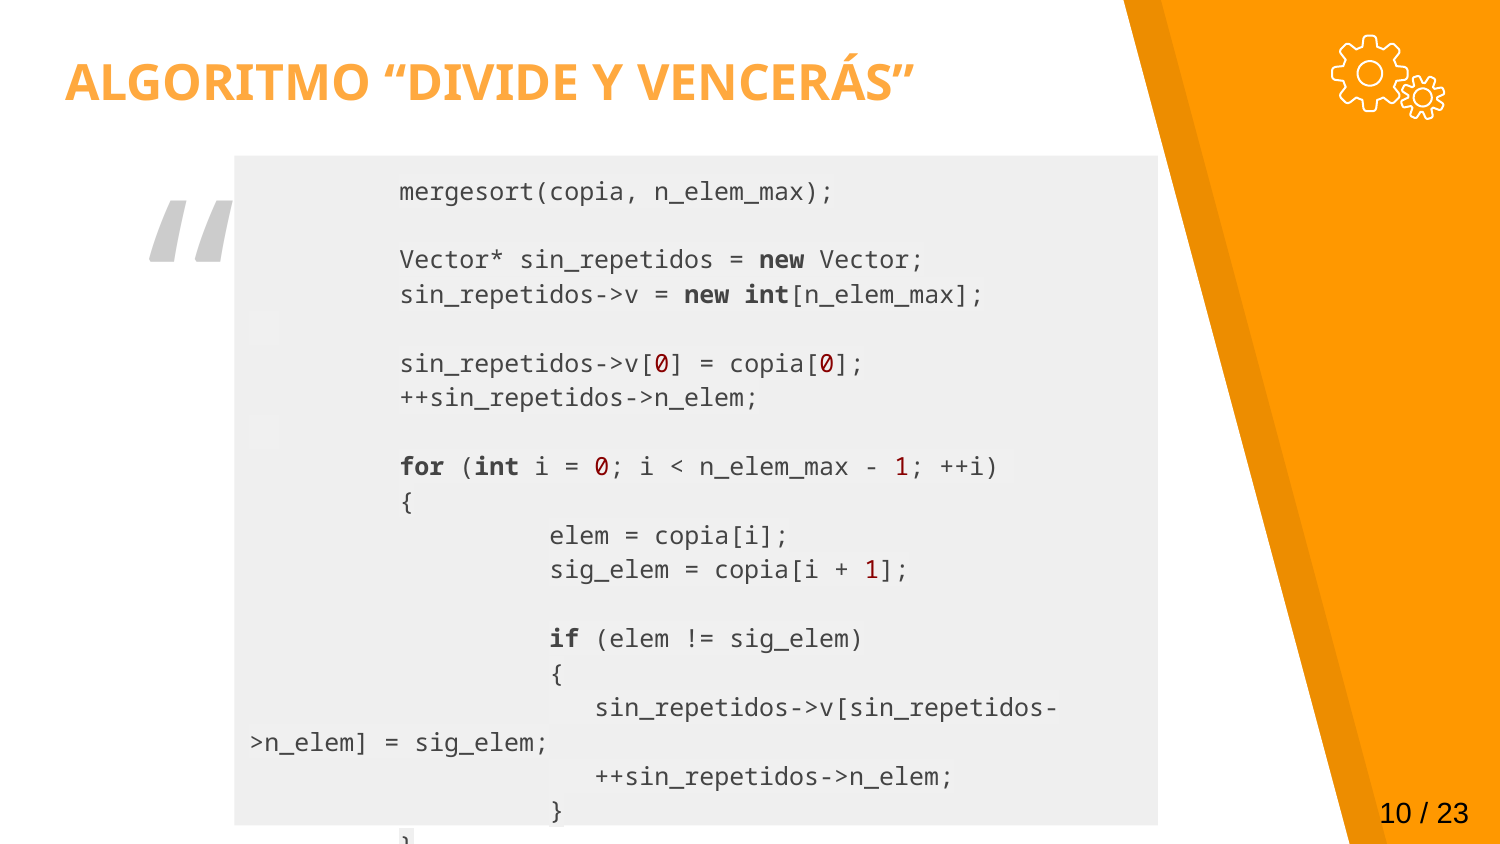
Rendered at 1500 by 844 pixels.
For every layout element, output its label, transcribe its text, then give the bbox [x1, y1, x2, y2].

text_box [1331, 35, 1445, 120]
text_box ALGORITMO “DIVIDE Y VENCERÁS” [50, 35, 1038, 135]
slide_number ‹#› / 23 [1364, 779, 1494, 844]
text_box mergesort(copia, n_elem_max); Vector* sin_repetidos = new Vector; sin_repetidos->v = new int[n_elem_max]; sin_repetidos->v[0] = copia[0]; ++sin_repetidos->n_elem; for (int i = 0; i < n_elem_max - 1; ++i) { elem = copia[i]; sig_elem = copia[i + 1]; if (elem != sig_elem) { sin_repetidos->v[sin_repetidos->n_elem] = sig_elem; ++sin_repetidos->n_elem; } } [234, 155, 1158, 826]
